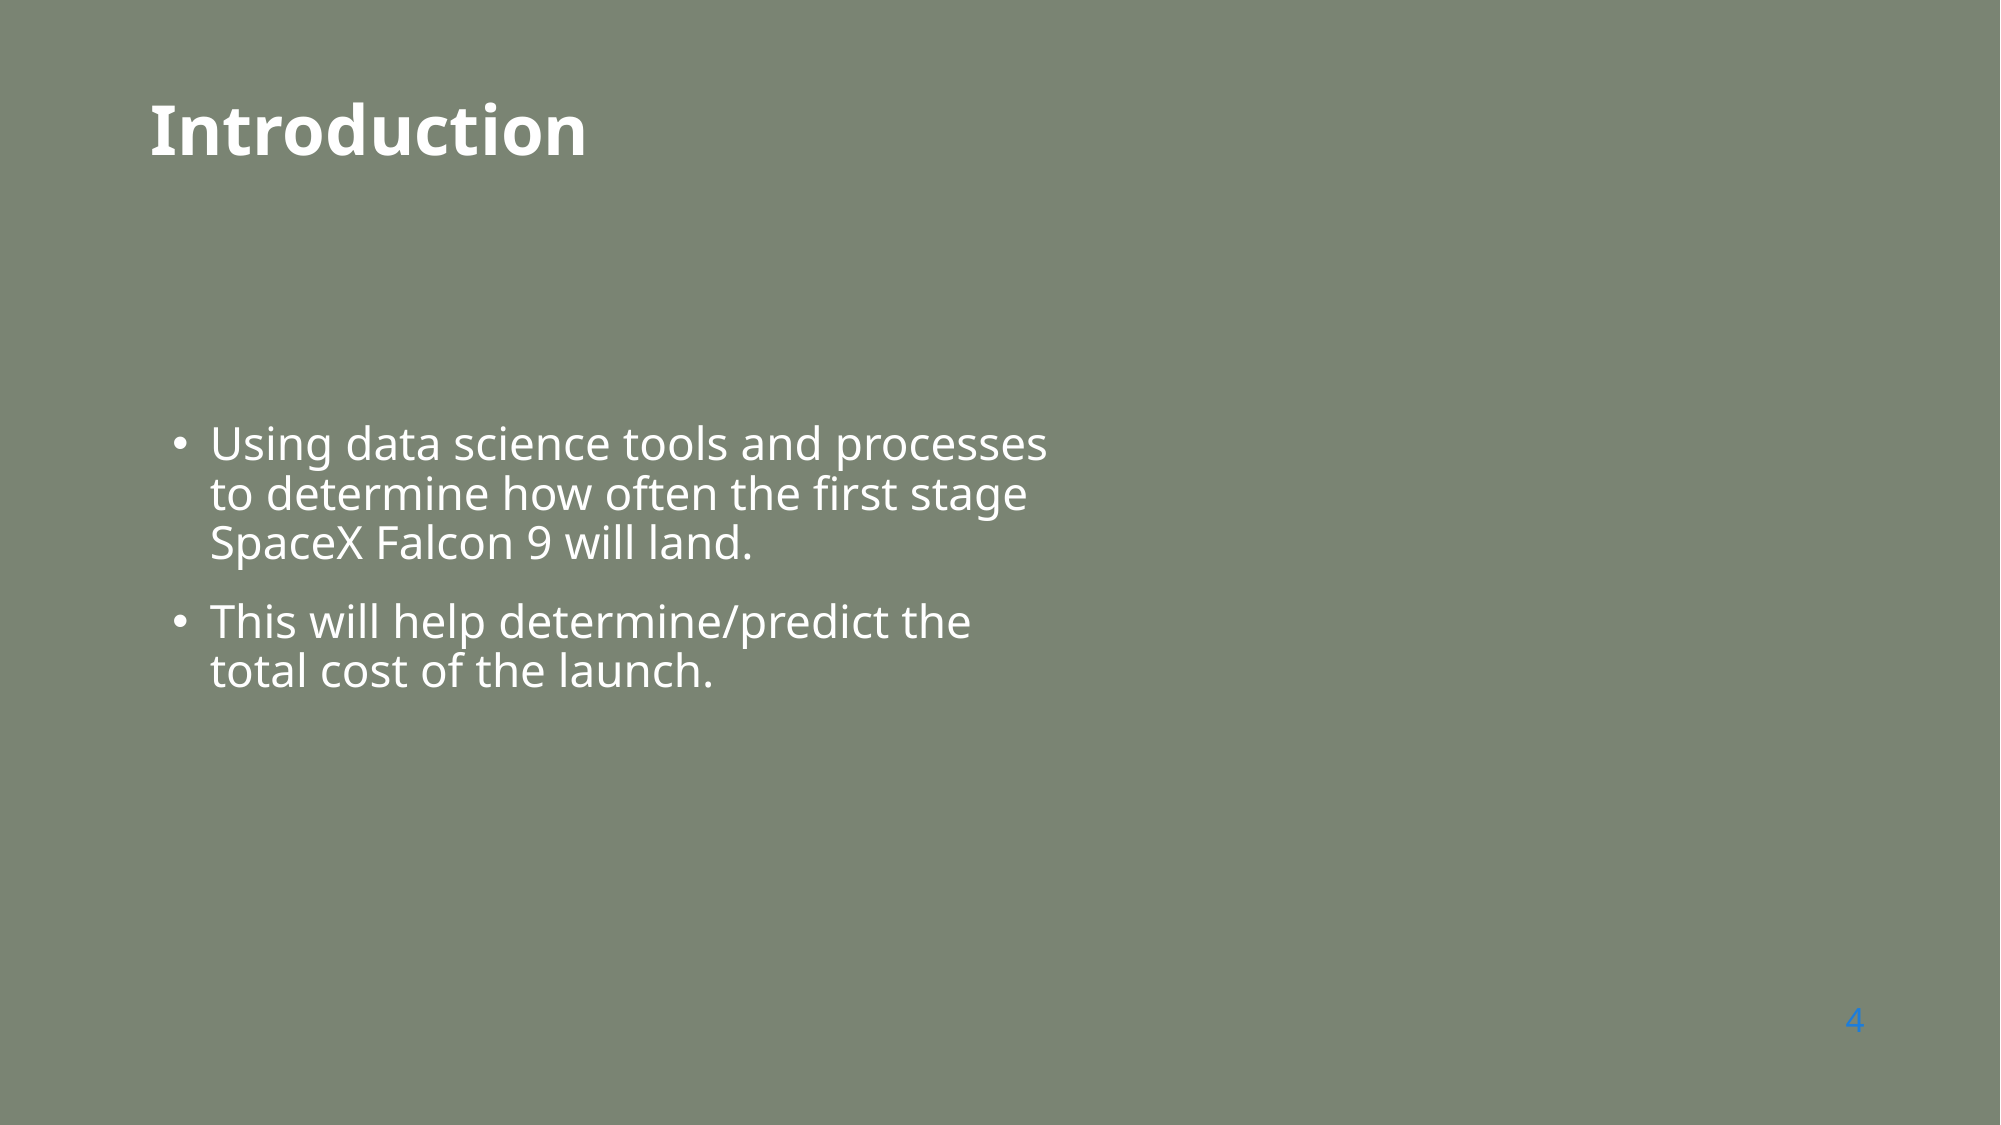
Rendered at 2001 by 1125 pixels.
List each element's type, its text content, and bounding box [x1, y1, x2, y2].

text_box Using data science tools and processes to determine how often the first stage SpaceX Falcon 9 will land. This will help determine/predict the total cost of the launch. [157, 413, 1086, 725]
text_box Introduction [135, 88, 1864, 179]
slide_number 4 [1429, 988, 1880, 1055]
